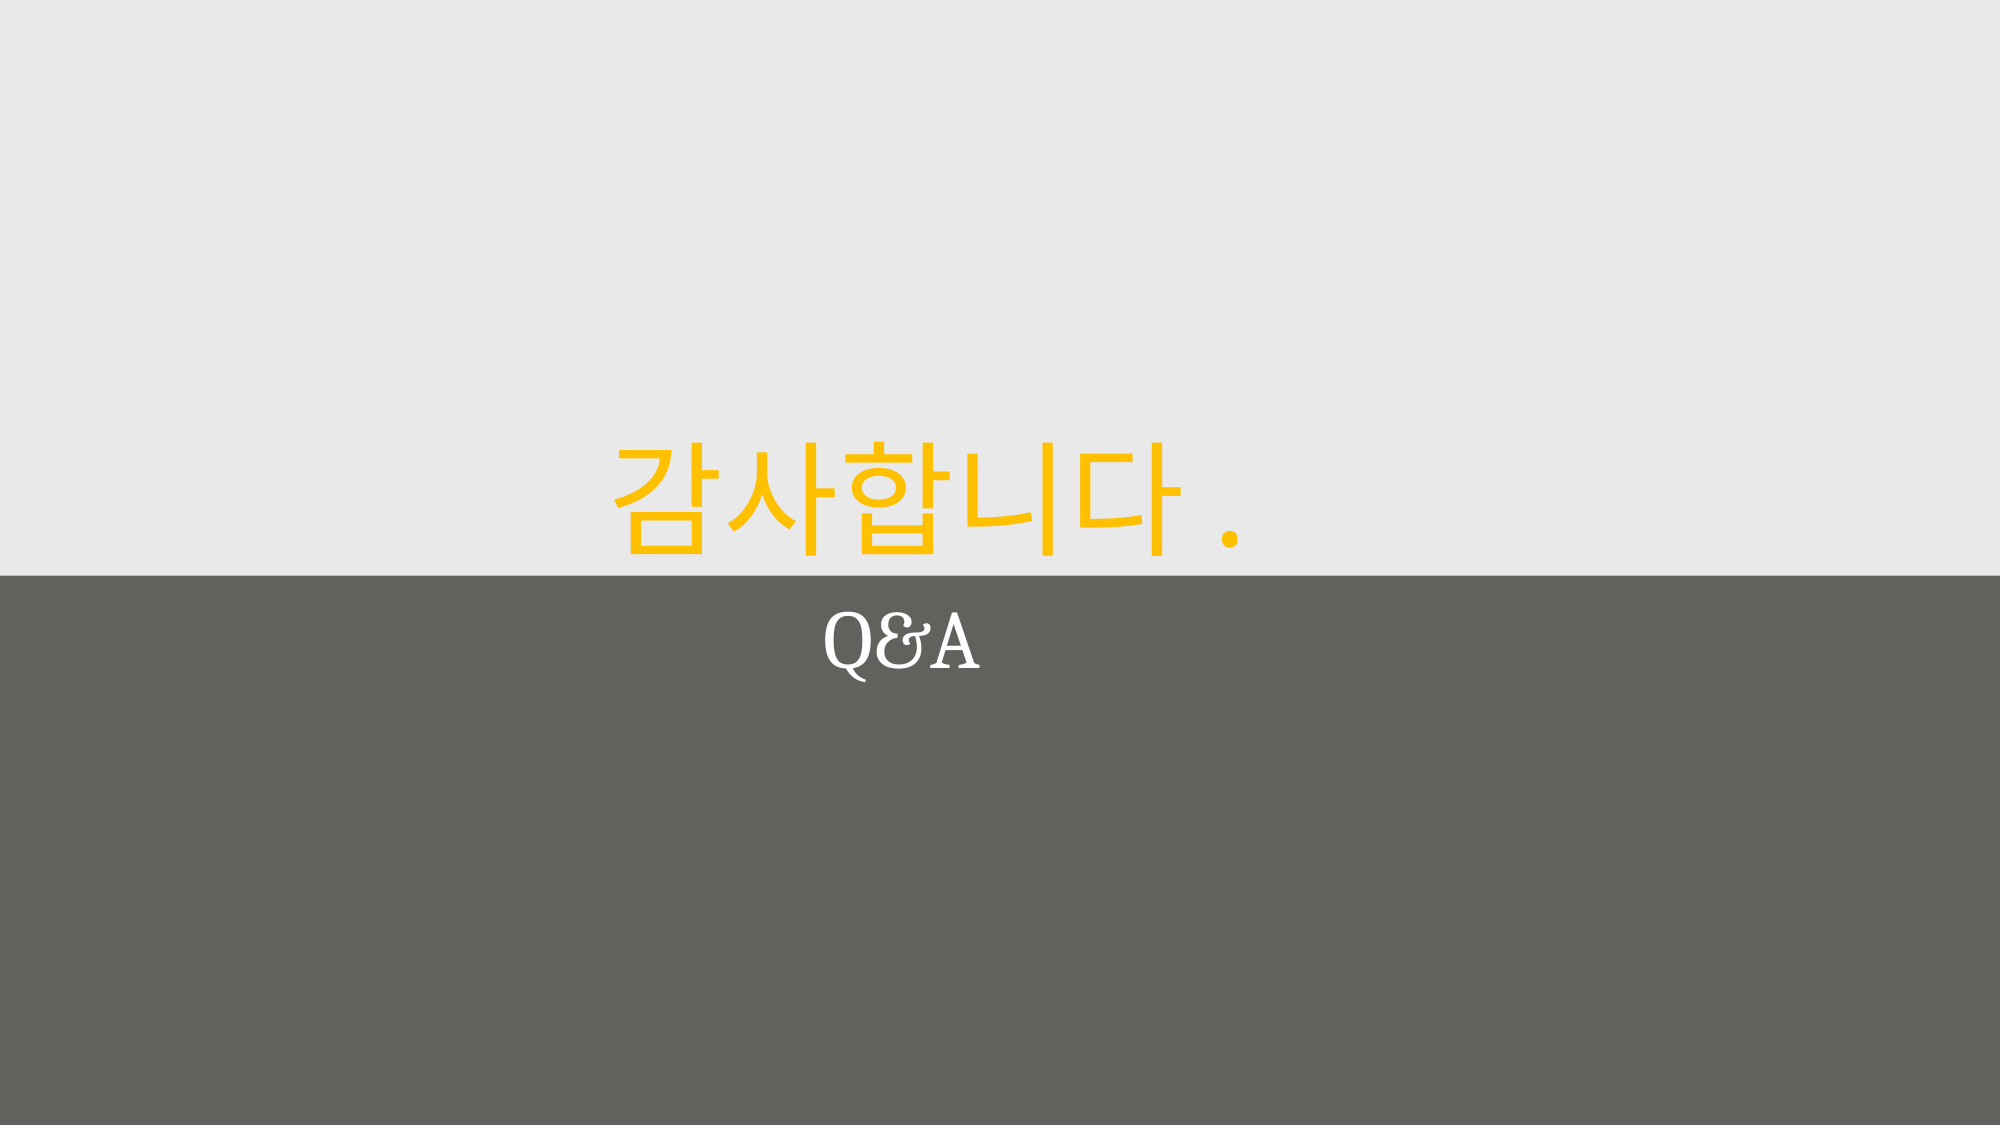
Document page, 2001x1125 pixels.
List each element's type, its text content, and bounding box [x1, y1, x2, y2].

title 감사합니다. [593, 430, 2000, 695]
text_box Q&A [808, 578, 996, 693]
